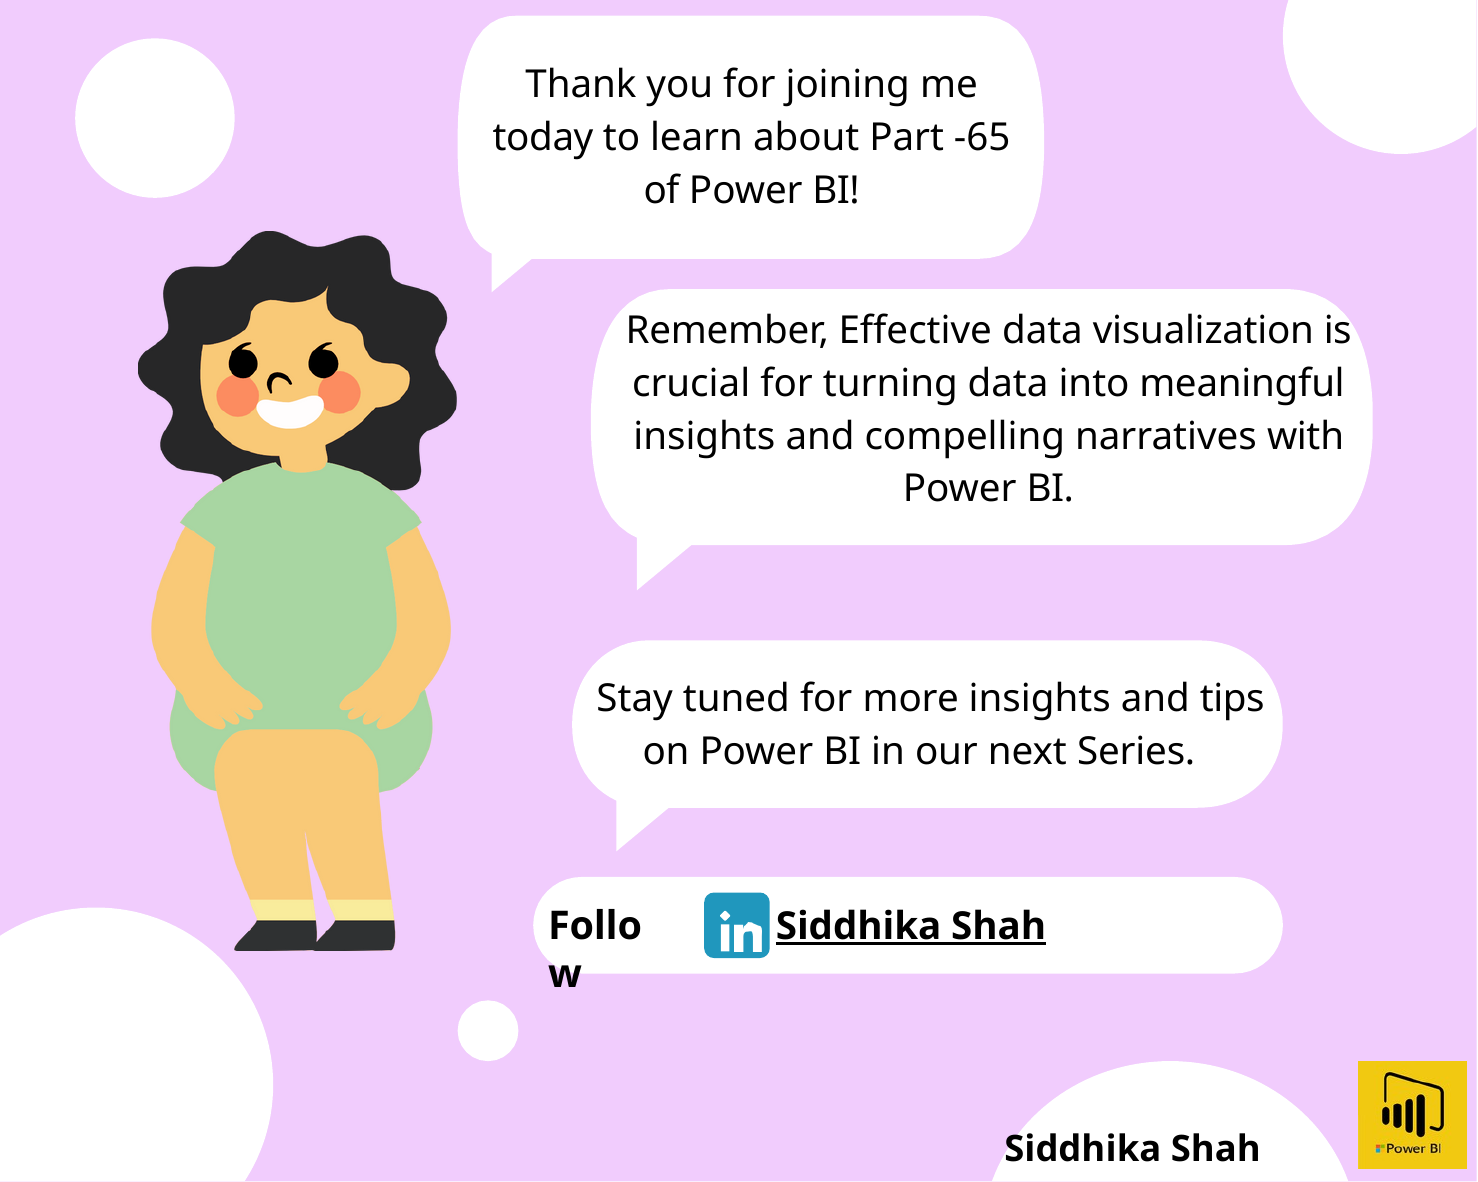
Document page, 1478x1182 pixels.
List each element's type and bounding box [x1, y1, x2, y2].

text_box [0, 0, 1477, 1182]
text_box [703, 892, 770, 959]
